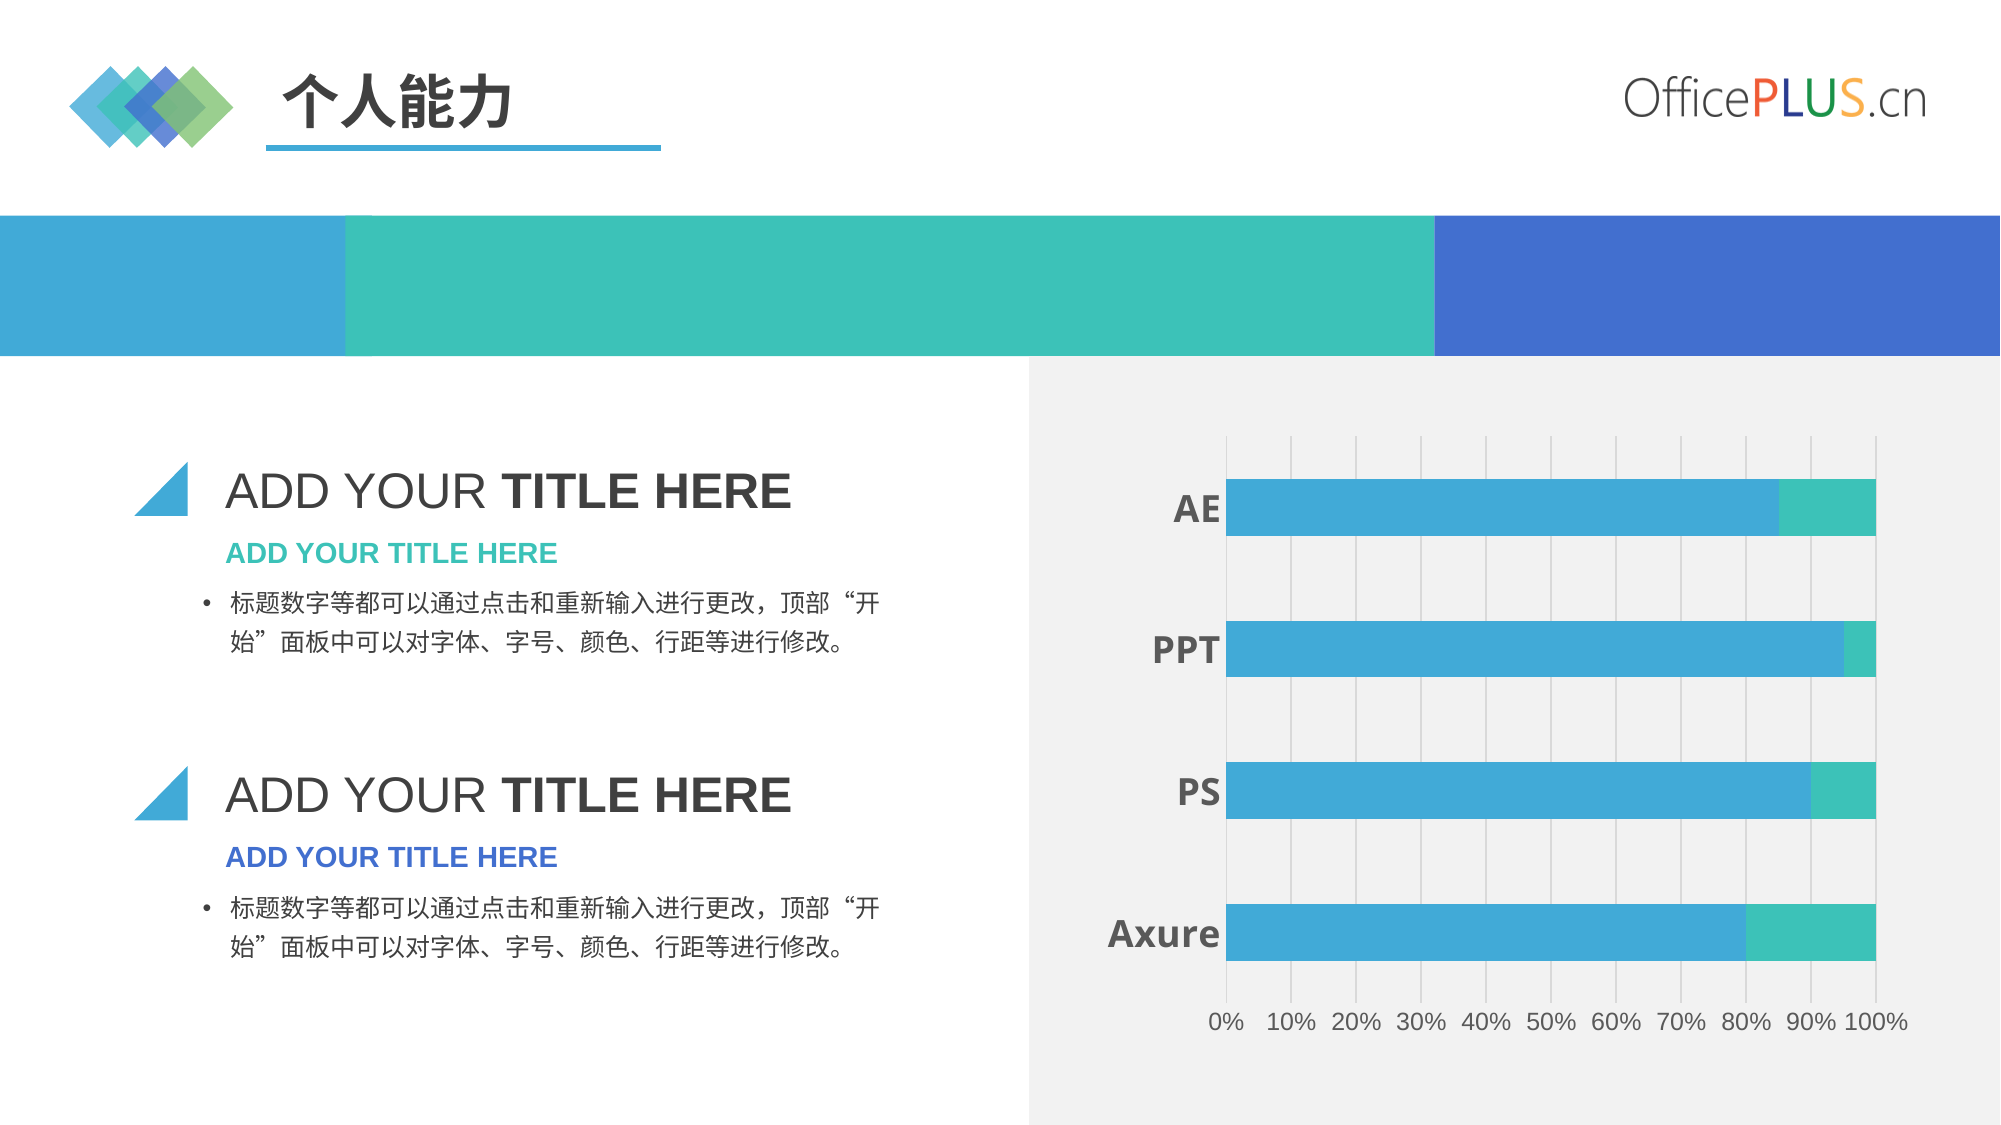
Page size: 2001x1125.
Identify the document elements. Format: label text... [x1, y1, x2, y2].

text_box ADD YOUR TITLE HERE [210, 831, 983, 881]
text_box ADD YOUR TITLE HERE [210, 450, 817, 526]
text_box ADD YOUR TITLE HERE [210, 755, 817, 831]
text_box [131, 459, 189, 517]
text_box [1028, 357, 2000, 1125]
text_box 标题数字等都可以通过点击和重新输入进行更改，顶部“开始”面板中可以对字体、字号、颜色、行距等进行修改。 [187, 875, 945, 969]
text_box ADD YOUR TITLE HERE [210, 526, 983, 577]
list 个人能力 [266, 66, 671, 148]
text_box 标题数字等都可以通过点击和重新输入进行更改，顶部“开始”面板中可以对字体、字号、颜色、行距等进行修改。 [187, 571, 945, 665]
text_box [131, 763, 189, 822]
picture [1624, 76, 1925, 117]
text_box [0, 215, 2000, 357]
chart [1091, 423, 1925, 1049]
